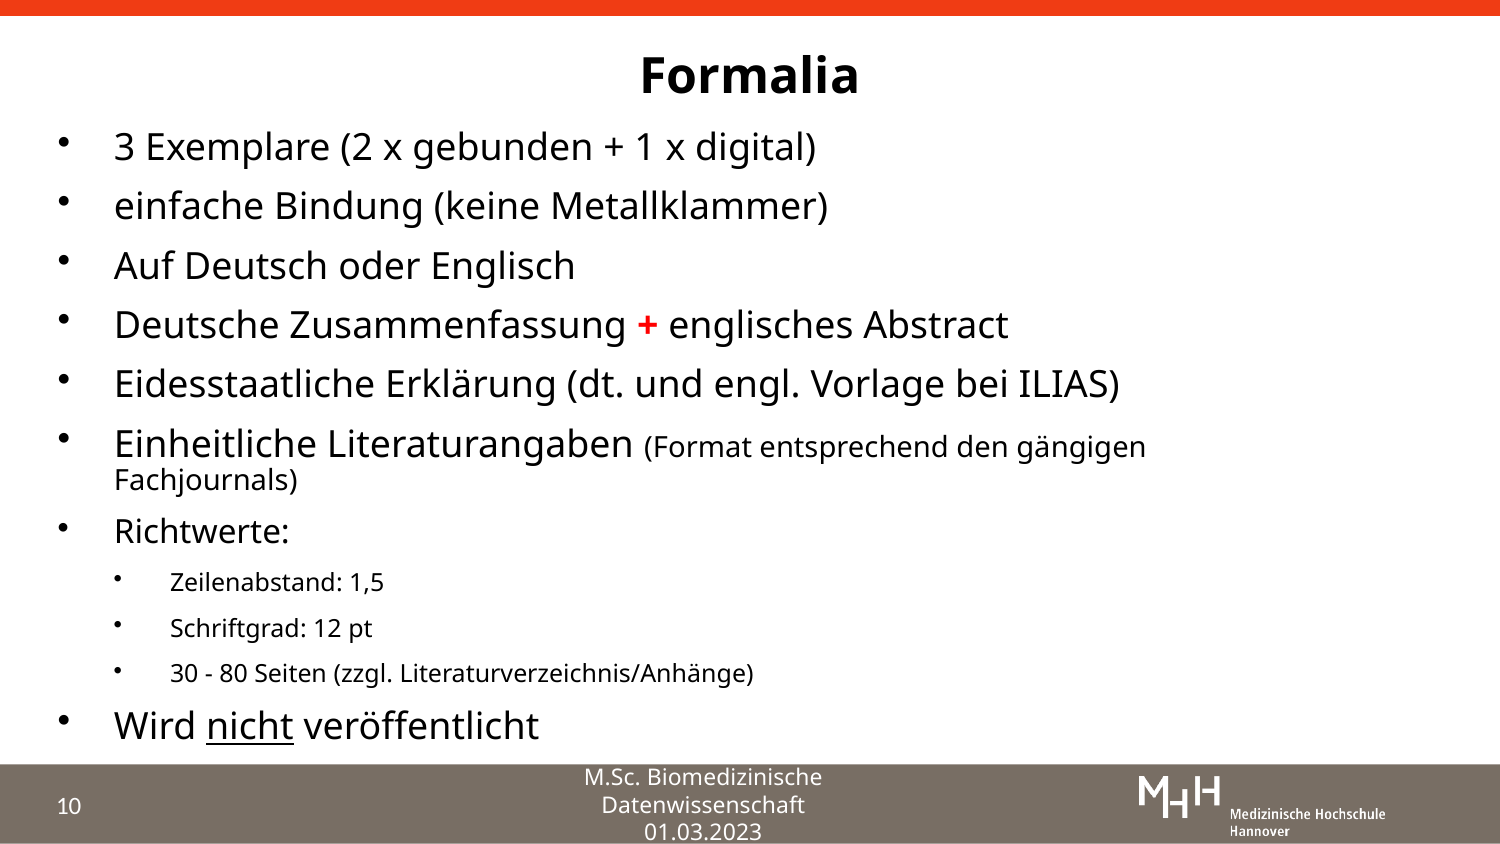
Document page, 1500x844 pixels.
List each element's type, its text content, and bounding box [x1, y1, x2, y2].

picture [1139, 776, 1385, 836]
title Formalia [103, 42, 1397, 136]
text_box 3 Exemplare (2 x gebunden + 1 x digital) einfache Bindung (keine Metallklammer) Auf Deutsch oder Englisch Deutsche Zusammenfassung + englisches Abstract Eidesstaatliche Erklärung (dt. und engl. Vorlage bei ILIAS) Einheitliche Literaturangaben (Format entsprechend den gängigen Fachjournals) Richtwerte: Zeilenabstand: 1,5 Schriftgrad: 12 pt 30 - 80 Seiten (zzgl. Literaturverzeichnis/Anhänge) Wird nicht veröffentlicht [42, 121, 1327, 611]
